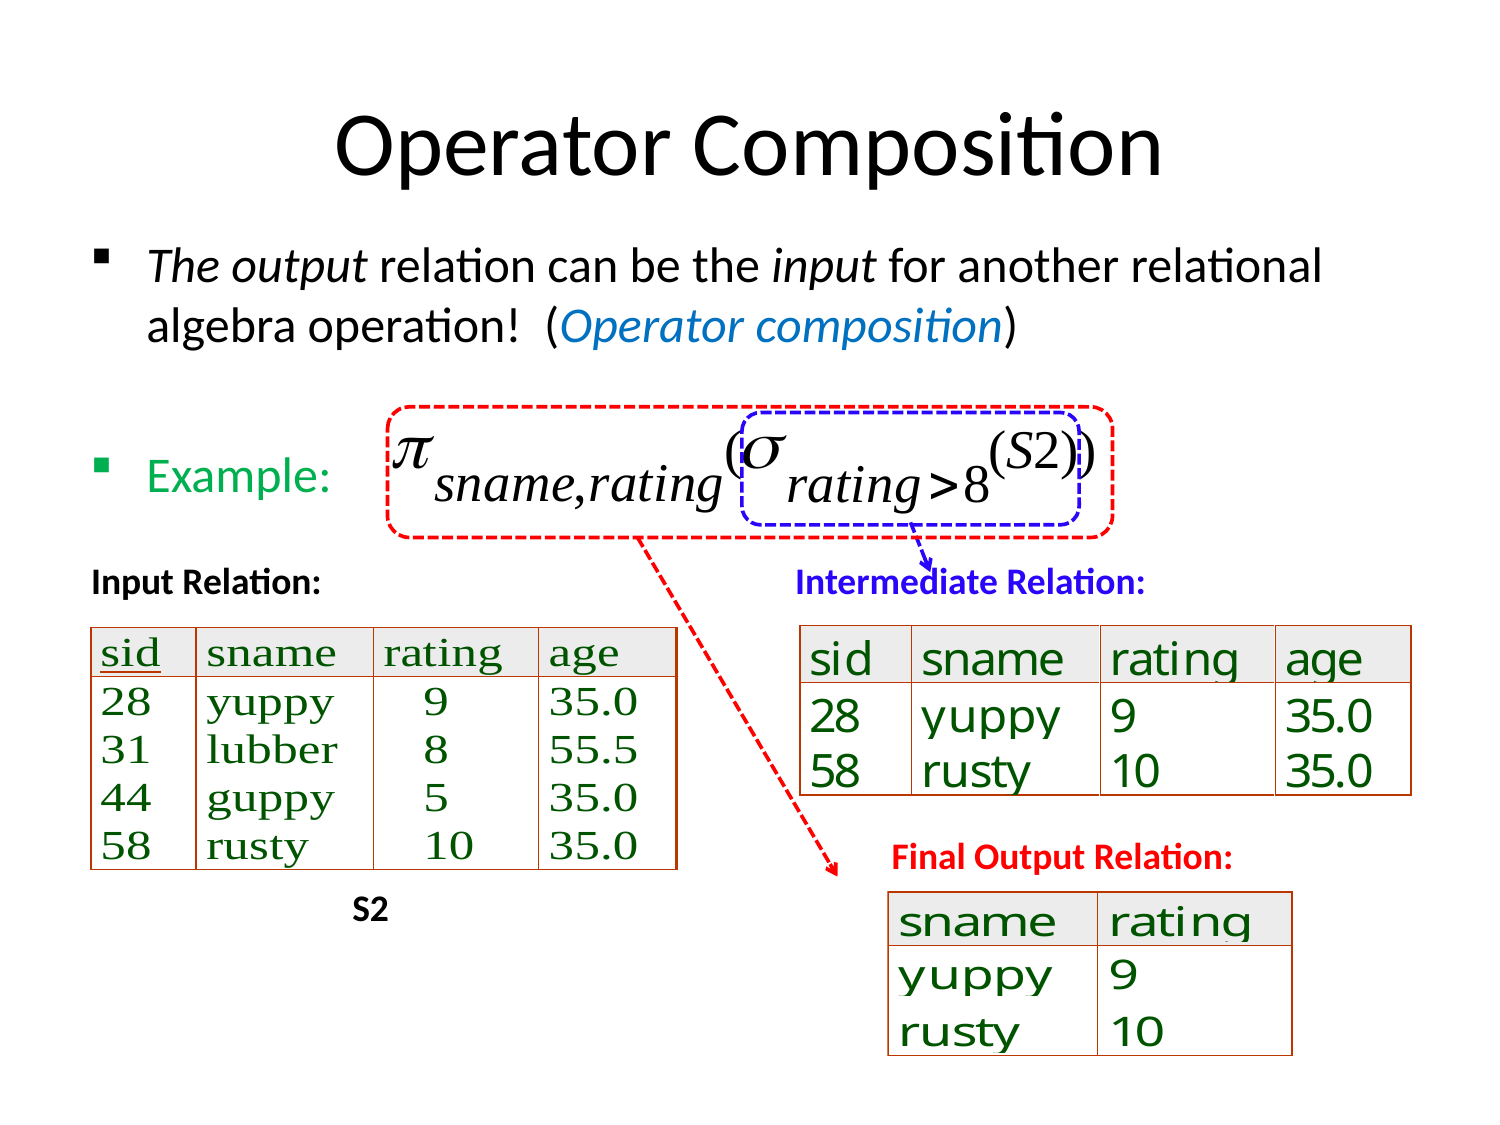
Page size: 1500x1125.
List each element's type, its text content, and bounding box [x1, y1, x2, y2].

text_box S2 [337, 911, 404, 937]
text_box Final Output Relation: [876, 855, 1249, 885]
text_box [637, 537, 838, 877]
title Operator Composition [75, 45, 1425, 224]
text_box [887, 891, 1363, 1088]
text_box Intermediate Relation: [841, 577, 1162, 610]
text_box [385, 404, 1115, 432]
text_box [390, 427, 1192, 569]
list The output relation can be the input for another relational algebra operation! (Operator composition) Example: [75, 224, 1425, 1063]
text_box Input Relation: [76, 549, 337, 610]
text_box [910, 522, 931, 573]
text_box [841, 624, 1443, 847]
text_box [87, 626, 722, 902]
